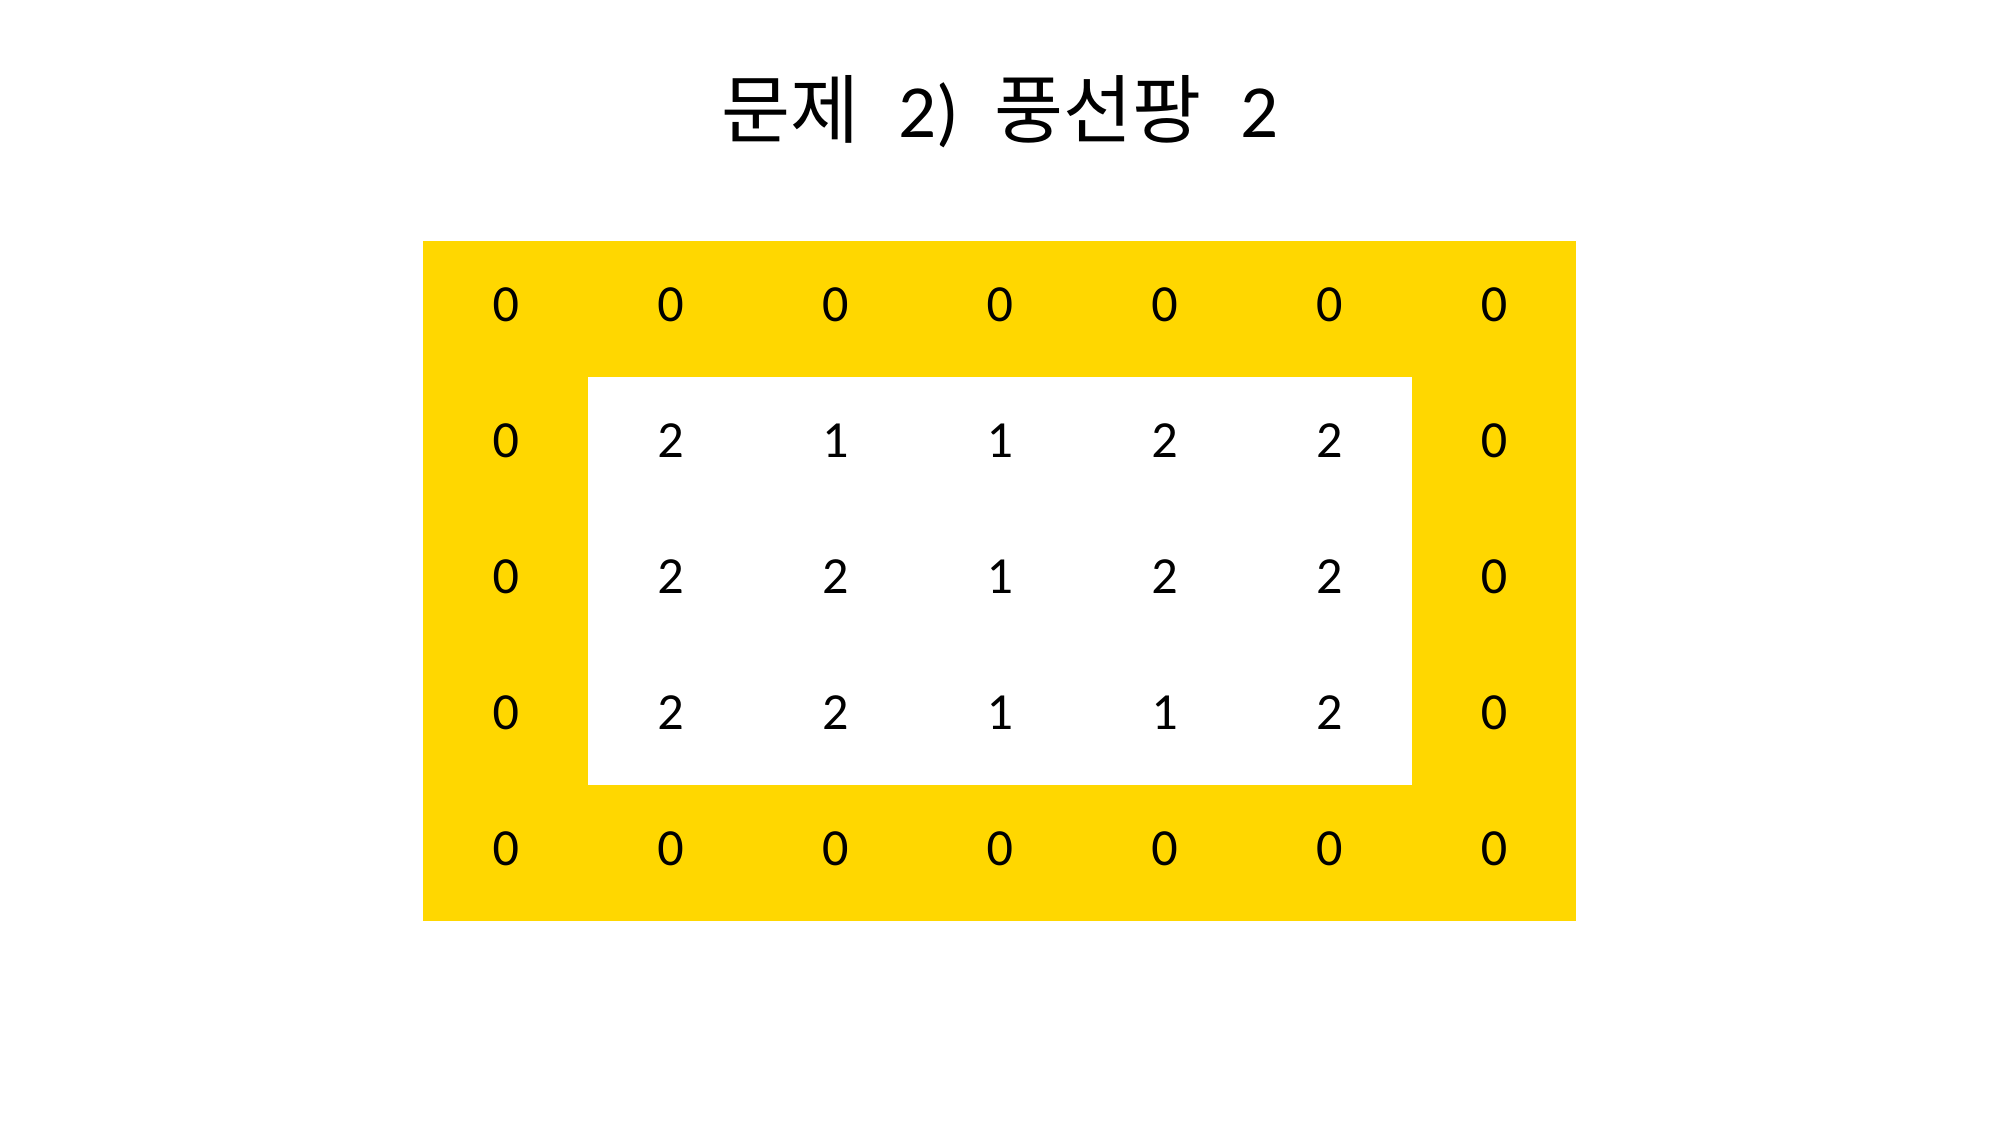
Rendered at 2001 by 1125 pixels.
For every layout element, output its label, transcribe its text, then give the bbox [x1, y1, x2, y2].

table_cell 2 [1247, 649, 1412, 785]
table_cell 0 [1247, 785, 1412, 921]
table_cell 2 [1247, 513, 1412, 649]
table_header 0 [1412, 241, 1576, 377]
table_cell 0 [423, 785, 588, 921]
table_cell 0 [1412, 785, 1576, 921]
table_cell 1 [1082, 649, 1247, 785]
table_cell 0 [423, 513, 588, 649]
table_header 0 [1247, 241, 1412, 377]
table_cell 1 [753, 377, 917, 513]
table_cell 1 [917, 377, 1082, 513]
table_header 0 [917, 241, 1082, 377]
table_cell 1 [917, 649, 1082, 785]
table_cell 1 [917, 513, 1082, 649]
table_header 0 [1082, 241, 1247, 377]
table_cell 2 [1082, 377, 1247, 513]
table_cell 0 [753, 785, 917, 921]
table_cell 0 [423, 377, 588, 513]
table_cell 0 [1082, 785, 1247, 921]
table_cell 0 [1412, 649, 1576, 785]
table_cell 2 [1247, 377, 1412, 513]
table_cell 2 [588, 649, 753, 785]
table_cell 0 [917, 785, 1082, 921]
table_header 0 [753, 241, 917, 377]
table_header 0 [588, 241, 753, 377]
table_cell 2 [588, 513, 753, 649]
table_header 0 [423, 241, 588, 377]
table_cell 0 [423, 649, 588, 785]
table_cell 2 [753, 513, 917, 649]
table_cell 2 [1082, 513, 1247, 649]
table_cell 2 [588, 377, 753, 513]
table_cell 0 [1412, 513, 1576, 649]
table_cell 2 [753, 649, 917, 785]
table_cell 0 [588, 785, 753, 921]
title 문제 2) 풍선팡 2 [99, 60, 1900, 155]
table_cell 0 [1412, 377, 1576, 513]
